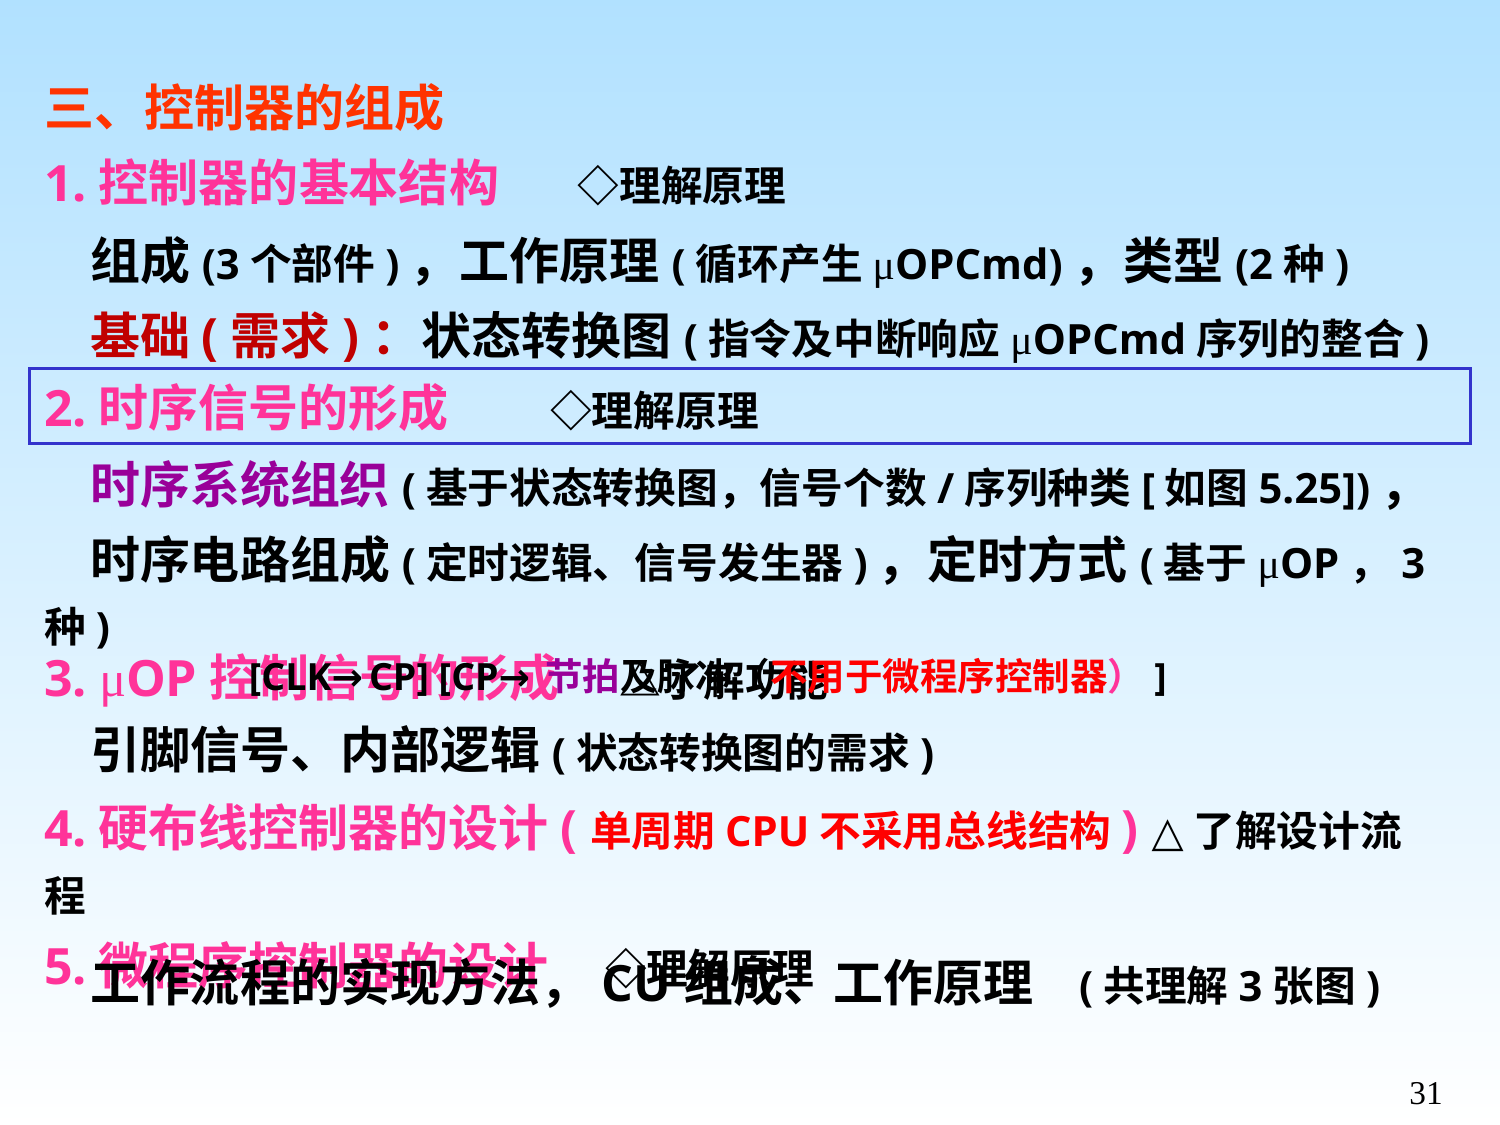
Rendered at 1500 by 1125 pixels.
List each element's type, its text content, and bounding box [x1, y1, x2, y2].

text_box 引脚信号、内部逻辑(状态转换图的需求) [29, 696, 1475, 786]
slide_number 31 [1352, 1070, 1500, 1118]
text_box 三、控制器的组成 1.控制器的基本结构 ◇理解原理 2.时序信号的形成 ◇理解原理 3. μOP控制信号的形成 △了解功能 4.硬布线控制器的设计(单周期CPU不采用总线结构) △了解设计流程 5.微程序控制器的设计 ◇理解原理 [29, 786, 1447, 928]
text_box 时序系统组织(基于状态转换图，信号个数/序列种类[如图5.25])， 时序电路组成(定时逻辑、信号发生器)，定时方式(基于μOP，3种) [CLK→CP] [CP→节拍及脉冲（不用于微程序控制器）] [29, 431, 1475, 696]
text_box 三、控制器的组成 1.控制器的基本结构 ◇理解原理 2.时序信号的形成 ◇理解原理 3. μOP控制信号的形成 △了解功能 4.硬布线控制器的设计(单周期CPU不采用总线结构) △了解设计流程 5.微程序控制器的设计 ◇理解原理 [29, 54, 1447, 206]
text_box 组成(3个部件)，工作原理(循环产生μOPCmd)，类型(2种) 基础(需求)：状态转换图(指令及中断响应μOPCmd序列的整合) [29, 206, 1475, 372]
text_box [29, 368, 1471, 444]
text_box 工作流程的实现方法，CU组成、工作原理 (共理解3张图) [29, 928, 1475, 1019]
